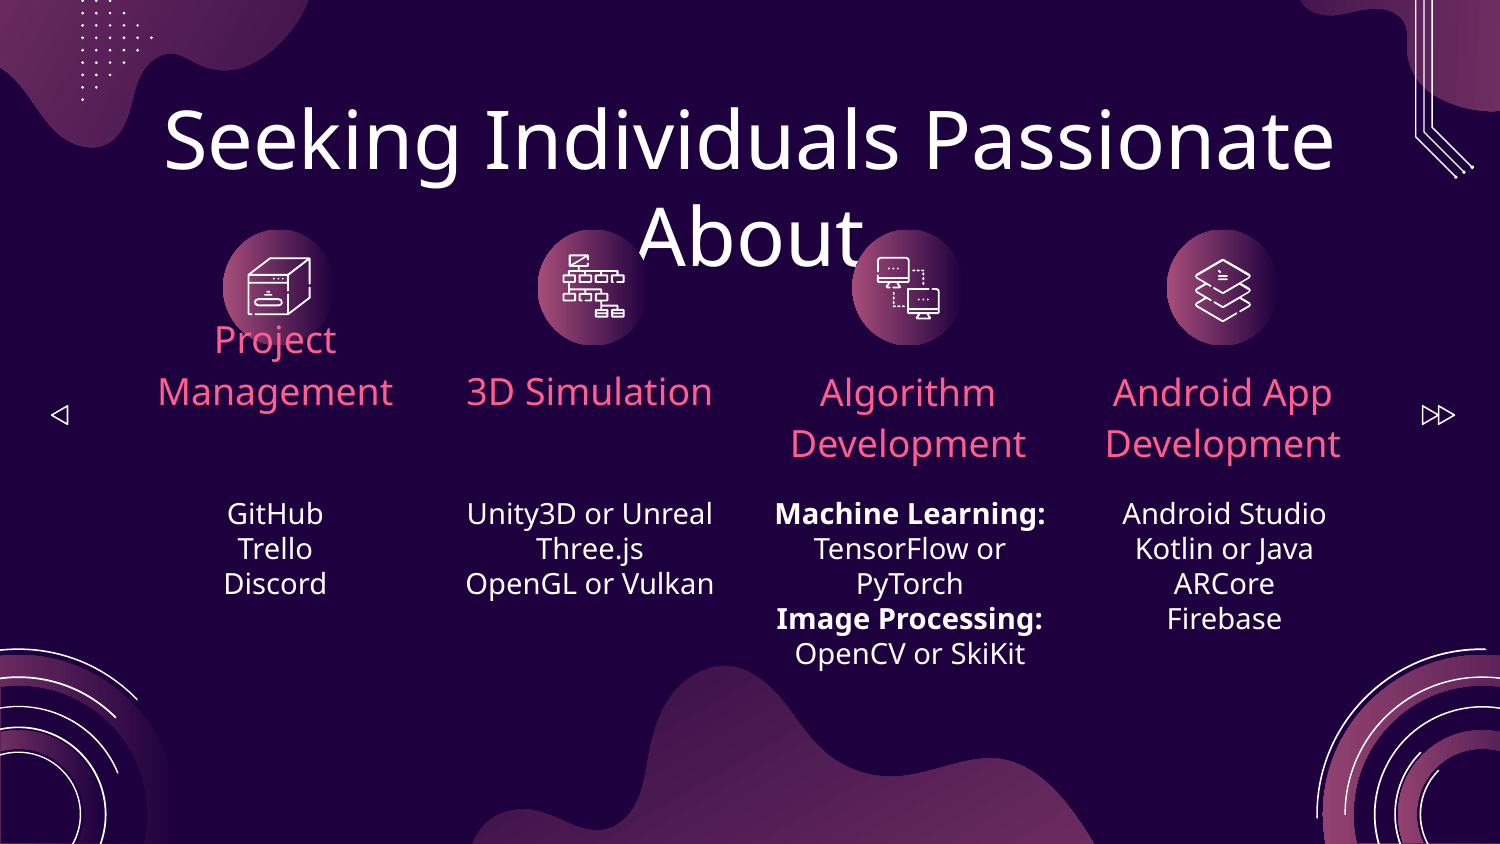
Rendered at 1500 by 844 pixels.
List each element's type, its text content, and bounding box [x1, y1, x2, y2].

text_box GitHub Trello Discord [115, 480, 436, 616]
text_box [852, 229, 965, 346]
title Seeking Individuals Passionate About [118, 72, 1382, 299]
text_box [876, 256, 940, 320]
text_box [223, 229, 336, 294]
text_box Android App Development [1062, 346, 1383, 481]
text_box Project Management [115, 294, 436, 428]
text_box [562, 254, 625, 318]
text_box [537, 229, 650, 346]
text_box Unity3D or Unreal Three.js OpenGL or Vulkan [436, 480, 750, 616]
text_box Algorithm Development [748, 346, 1062, 481]
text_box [1194, 258, 1252, 323]
text_box Android Studio Kotlin or Java ARCore Firebase [1064, 480, 1385, 650]
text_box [247, 257, 311, 316]
text_box [1166, 229, 1279, 346]
text_box 3D Simulation [429, 346, 748, 428]
text_box Machine Learning: TensorFlow or PyTorch Image Processing: OpenCV or SkiKit [750, 481, 1070, 685]
